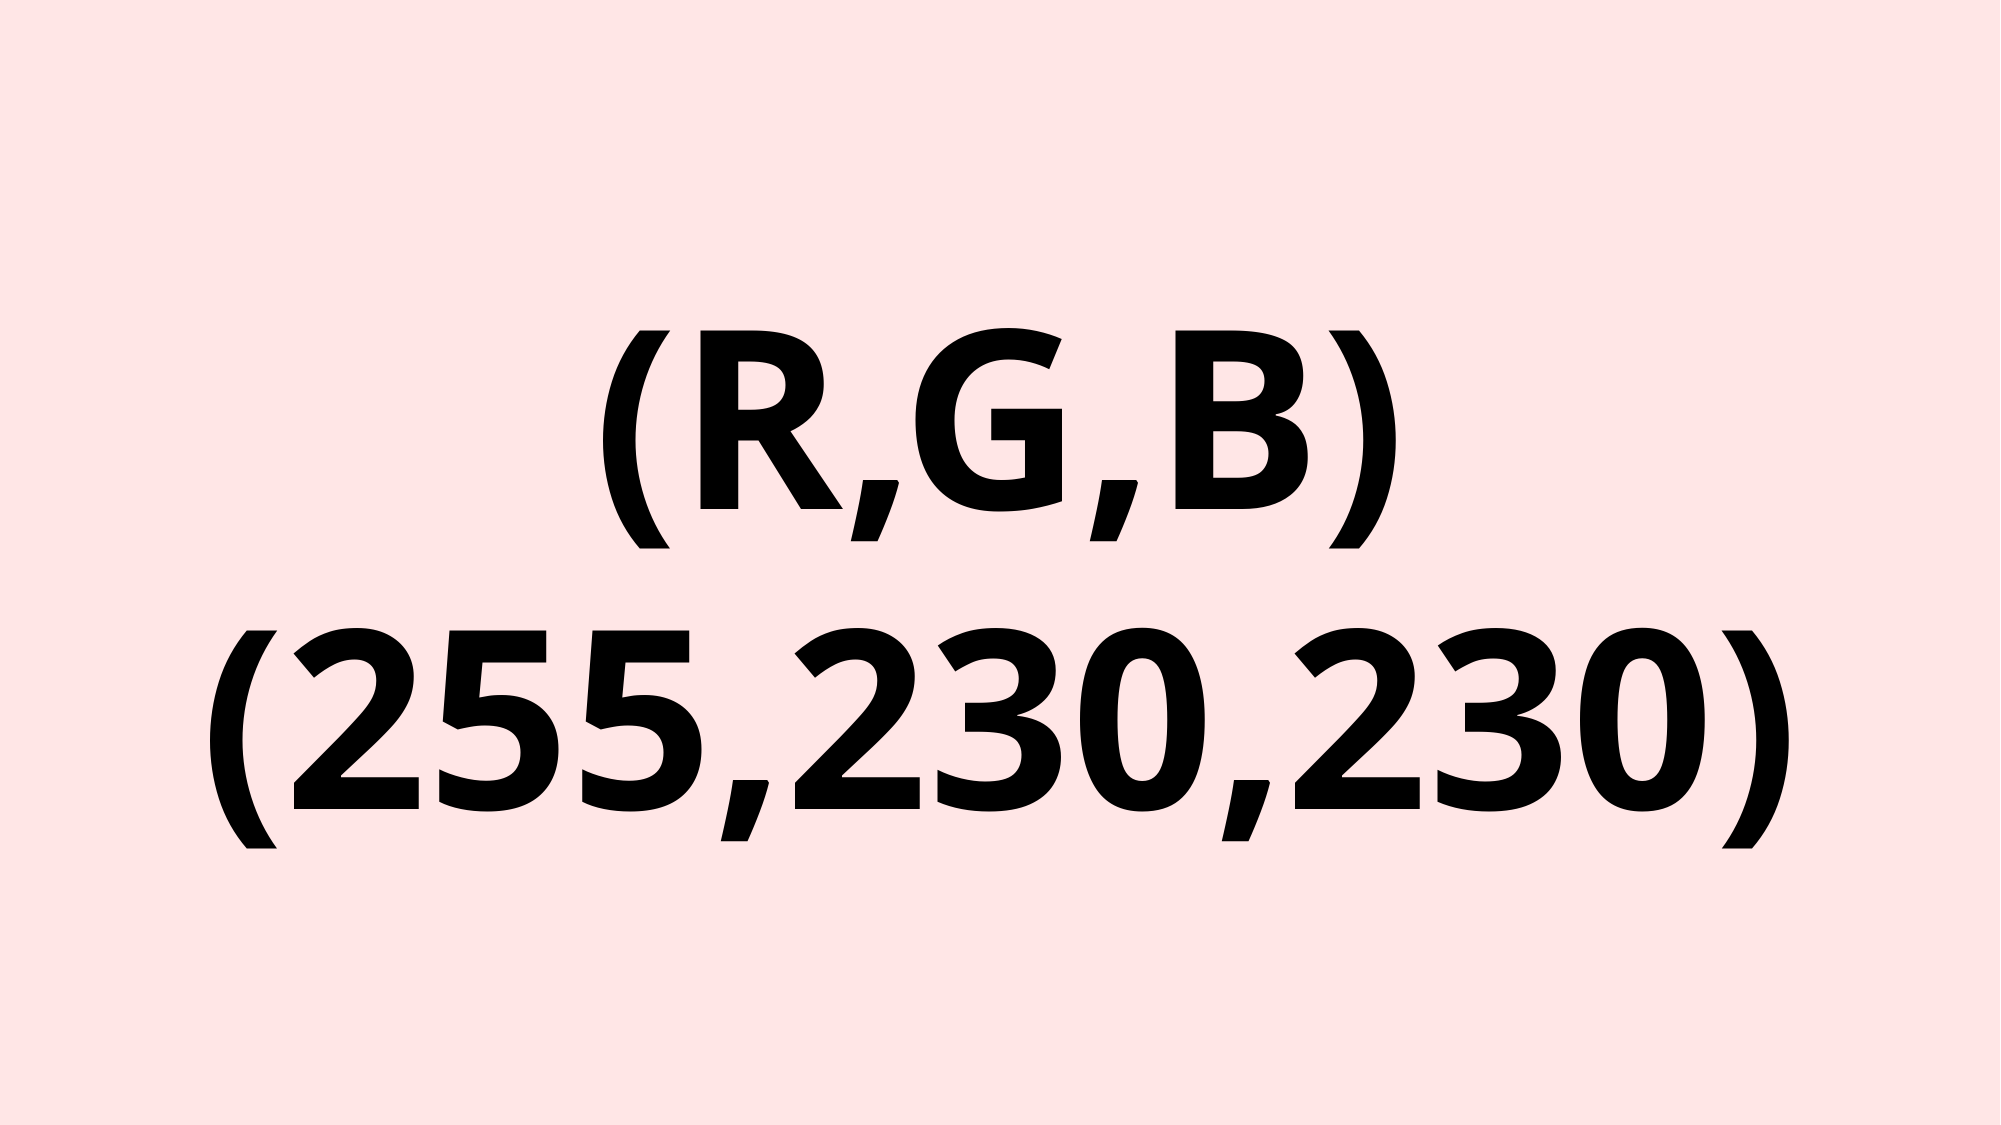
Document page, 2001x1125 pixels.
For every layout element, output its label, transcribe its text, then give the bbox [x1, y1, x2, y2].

text_box (R,G,B) (255,230,230) [185, 251, 1815, 867]
